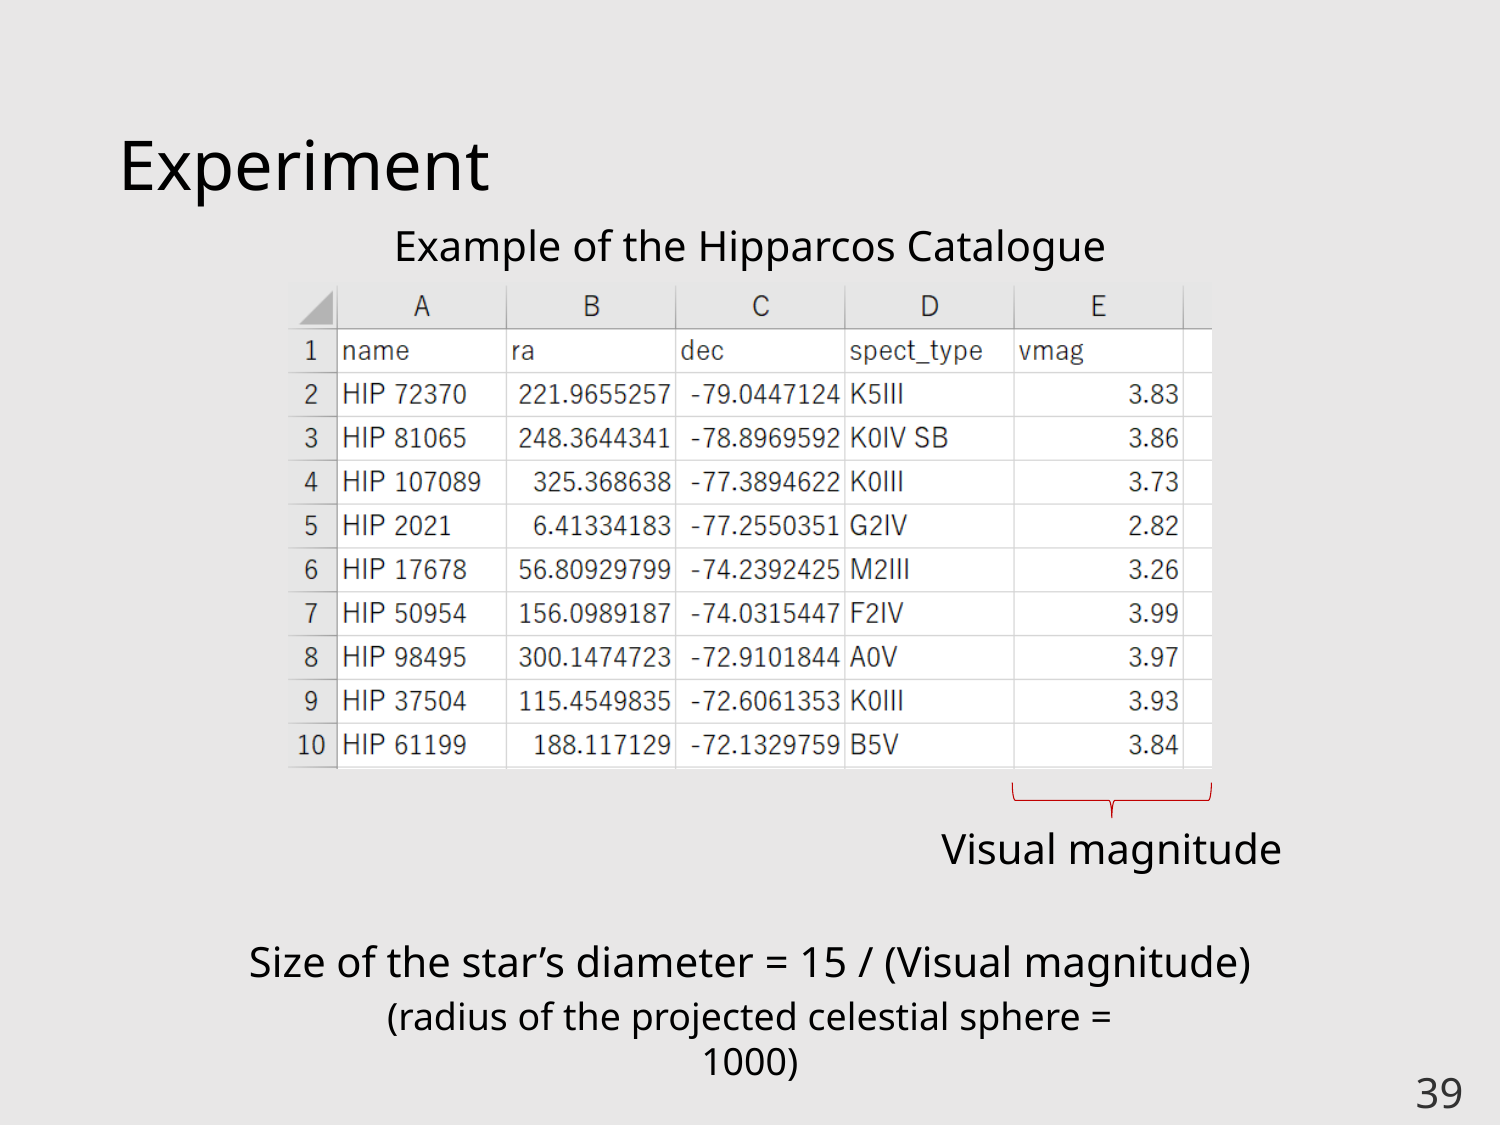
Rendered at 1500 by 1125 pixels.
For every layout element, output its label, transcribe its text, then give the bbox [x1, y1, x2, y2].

text_box Visual magnitude [899, 815, 1325, 881]
text_box Example of the Hipparcos Catalogue [362, 212, 1138, 277]
text_box Size of the star’s diameter = 15 / (Visual magnitude) [227, 927, 1273, 993]
picture [288, 282, 1212, 769]
text_box [1011, 782, 1212, 815]
slide_number 39 [1395, 1065, 1479, 1125]
title Experiment [103, 59, 1397, 278]
text_box (radius of the projected celestial sphere = 1000) [326, 985, 1174, 1091]
